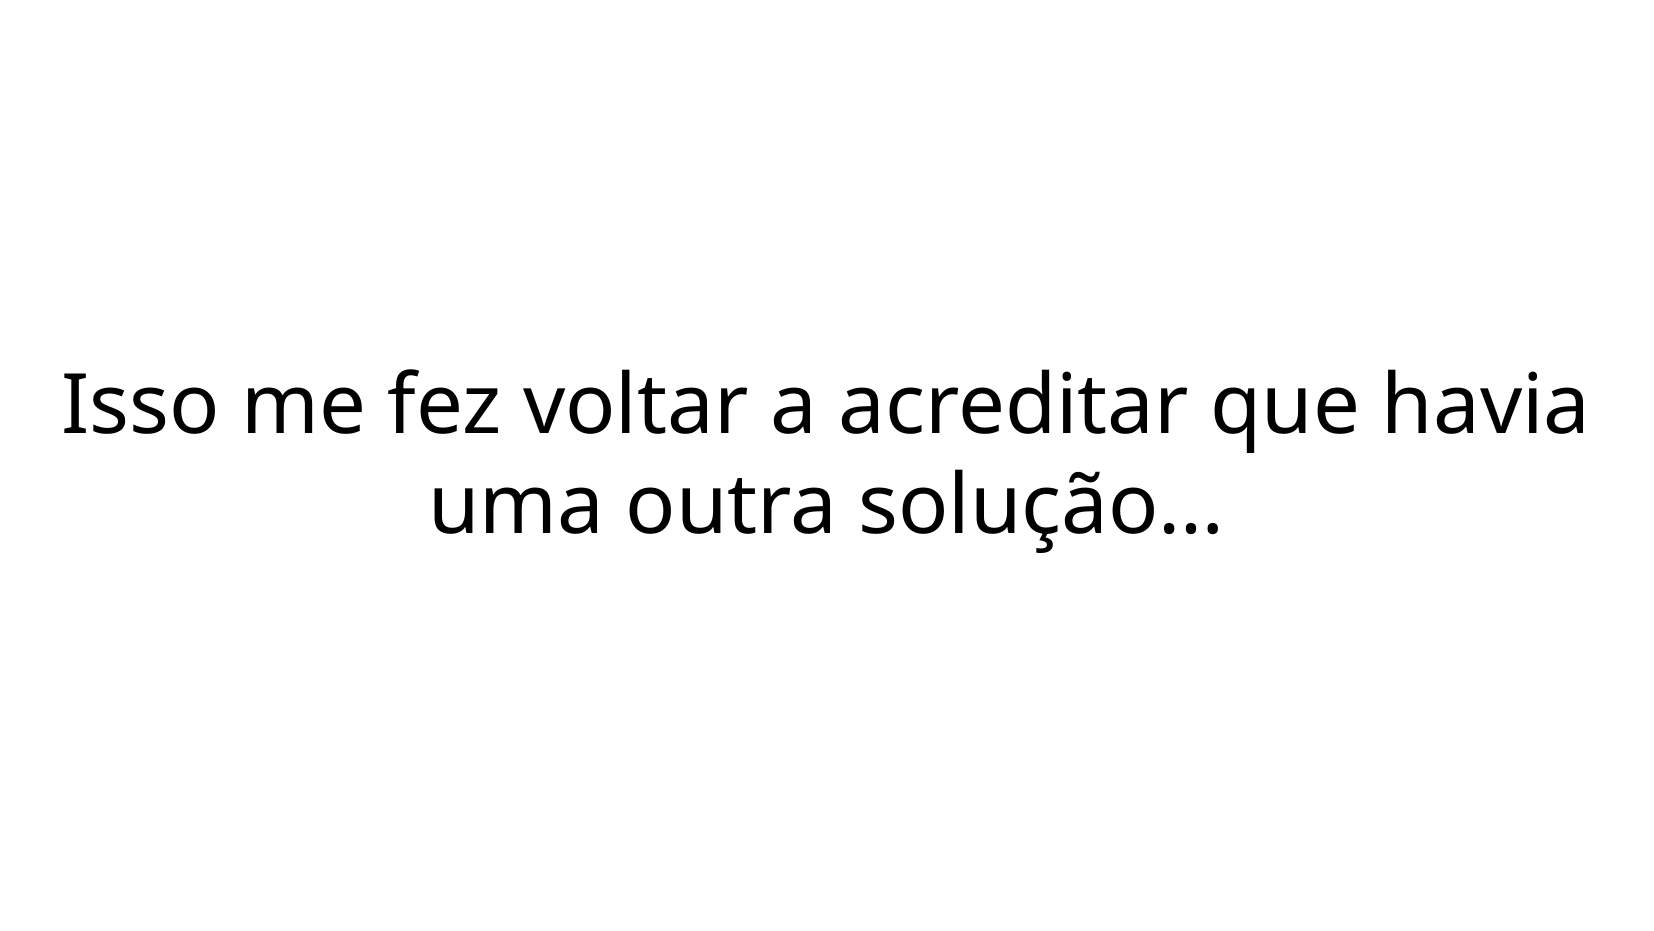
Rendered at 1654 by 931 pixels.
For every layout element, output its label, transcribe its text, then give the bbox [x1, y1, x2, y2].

text_box Isso me fez voltar a acreditar que havia uma outra solução… [46, 342, 1607, 558]
